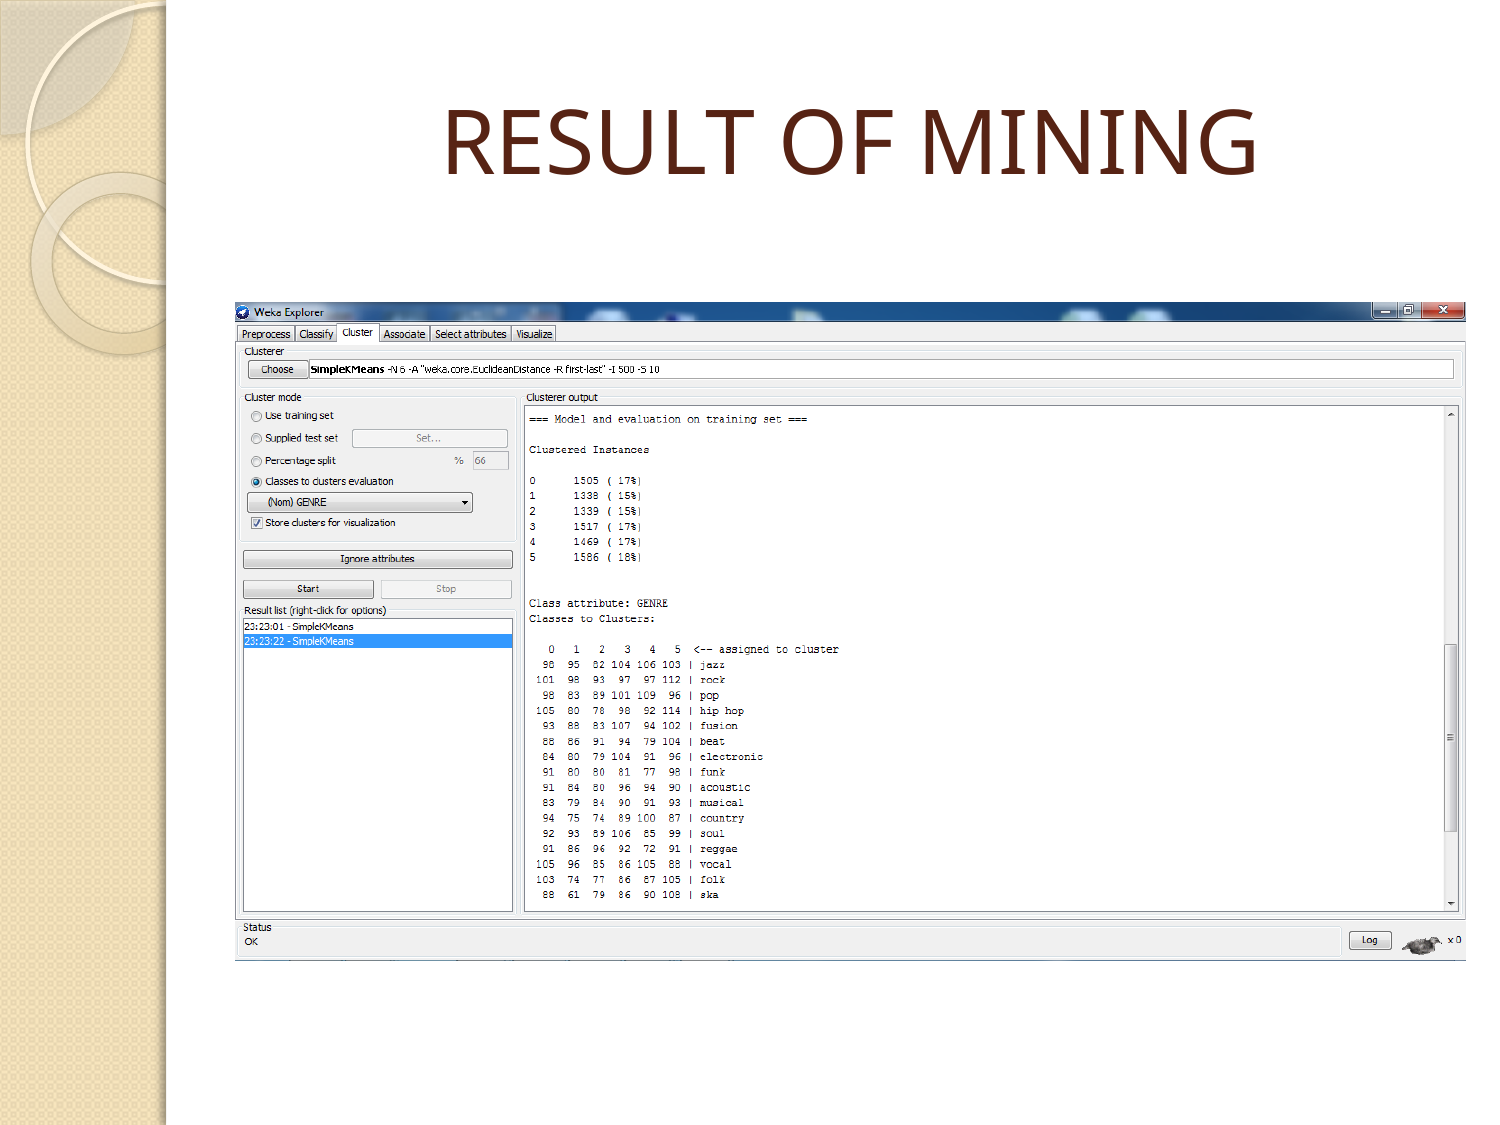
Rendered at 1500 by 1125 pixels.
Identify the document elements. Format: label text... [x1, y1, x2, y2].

title RESULT OF MINING [235, 45, 1466, 233]
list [235, 302, 1466, 961]
